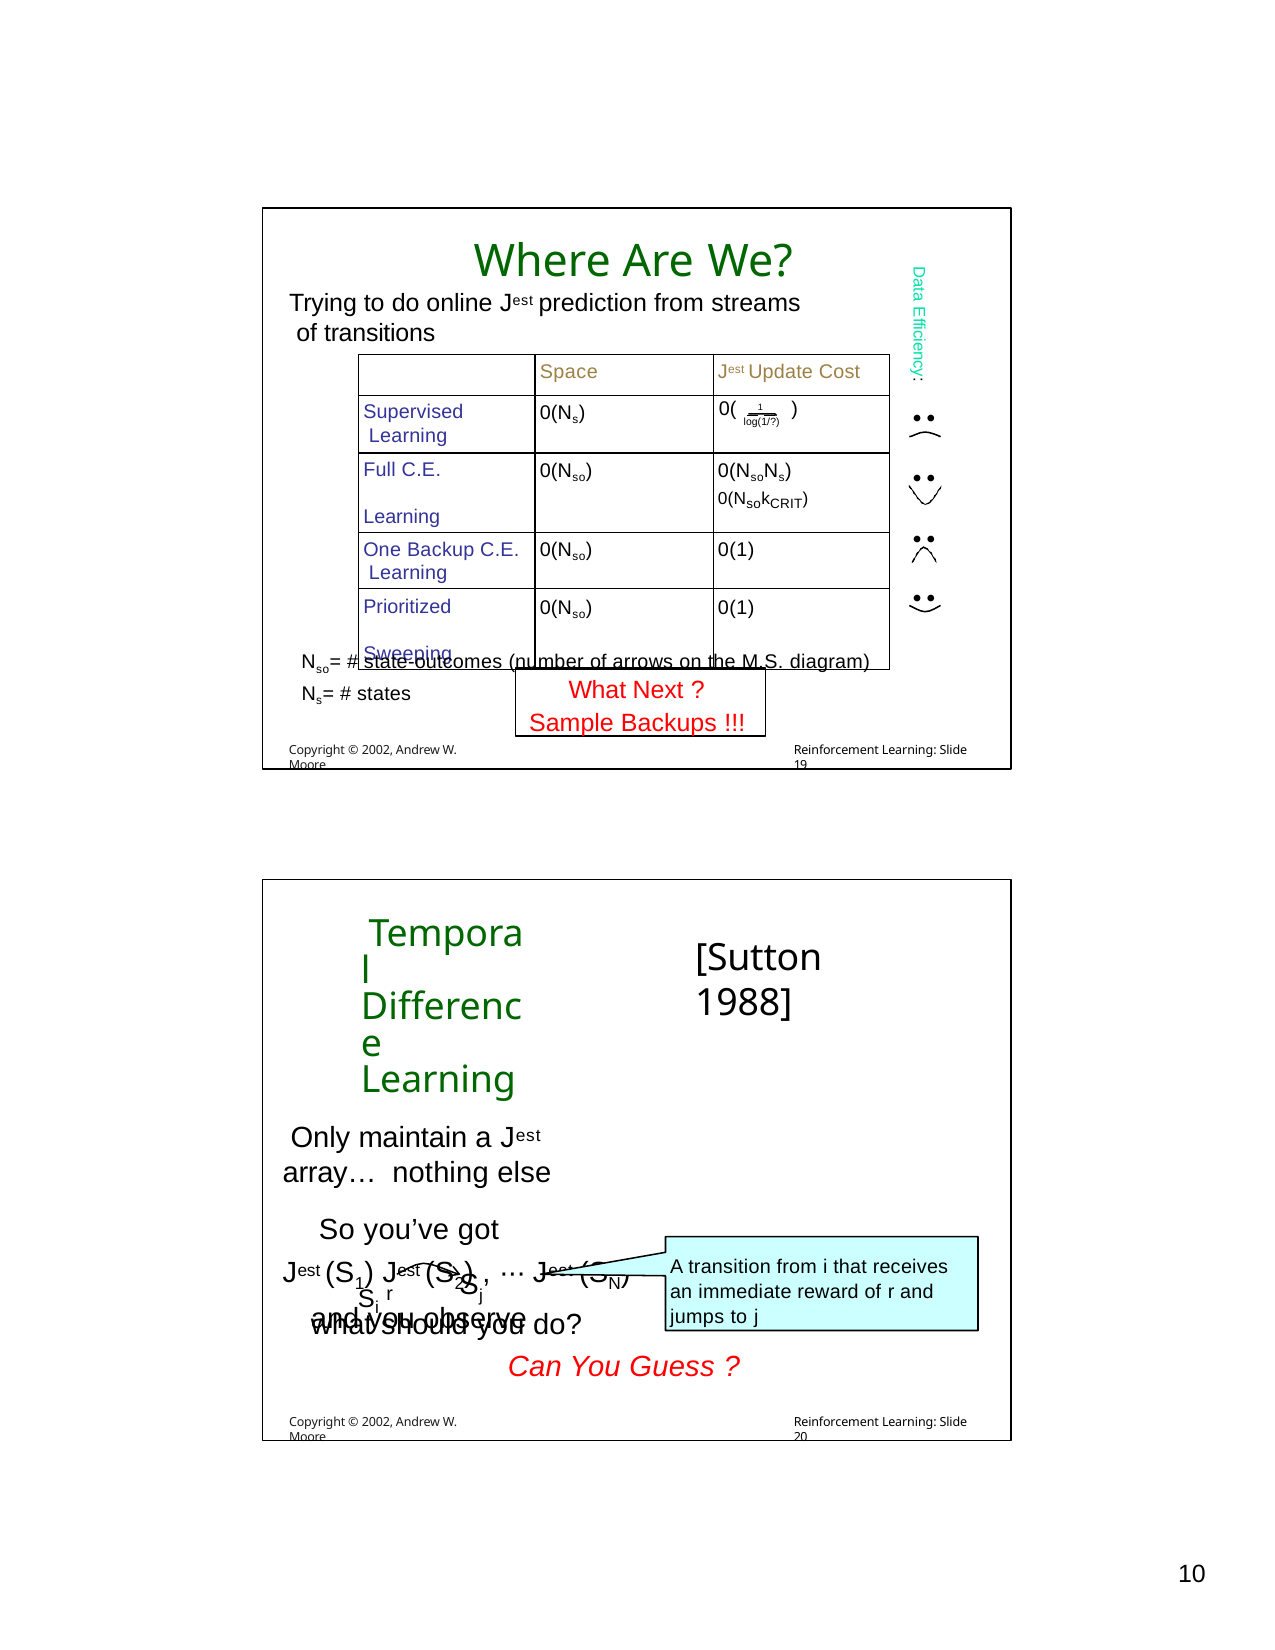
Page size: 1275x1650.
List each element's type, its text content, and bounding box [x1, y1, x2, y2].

text_box Copyright © 2002, Andrew W. Moore [289, 1441, 496, 1445]
text_box Reinforcement Learning: Slide 20 [793, 1441, 979, 1445]
text_box [262, 879, 1011, 1441]
text_box Copyright © 2002, Andrew W. Moore [286, 769, 496, 773]
slide_number 10 [1173, 1558, 1211, 1650]
text_box Reinforcement Learning: Slide 19 [791, 769, 979, 773]
text_box [262, 207, 1011, 769]
